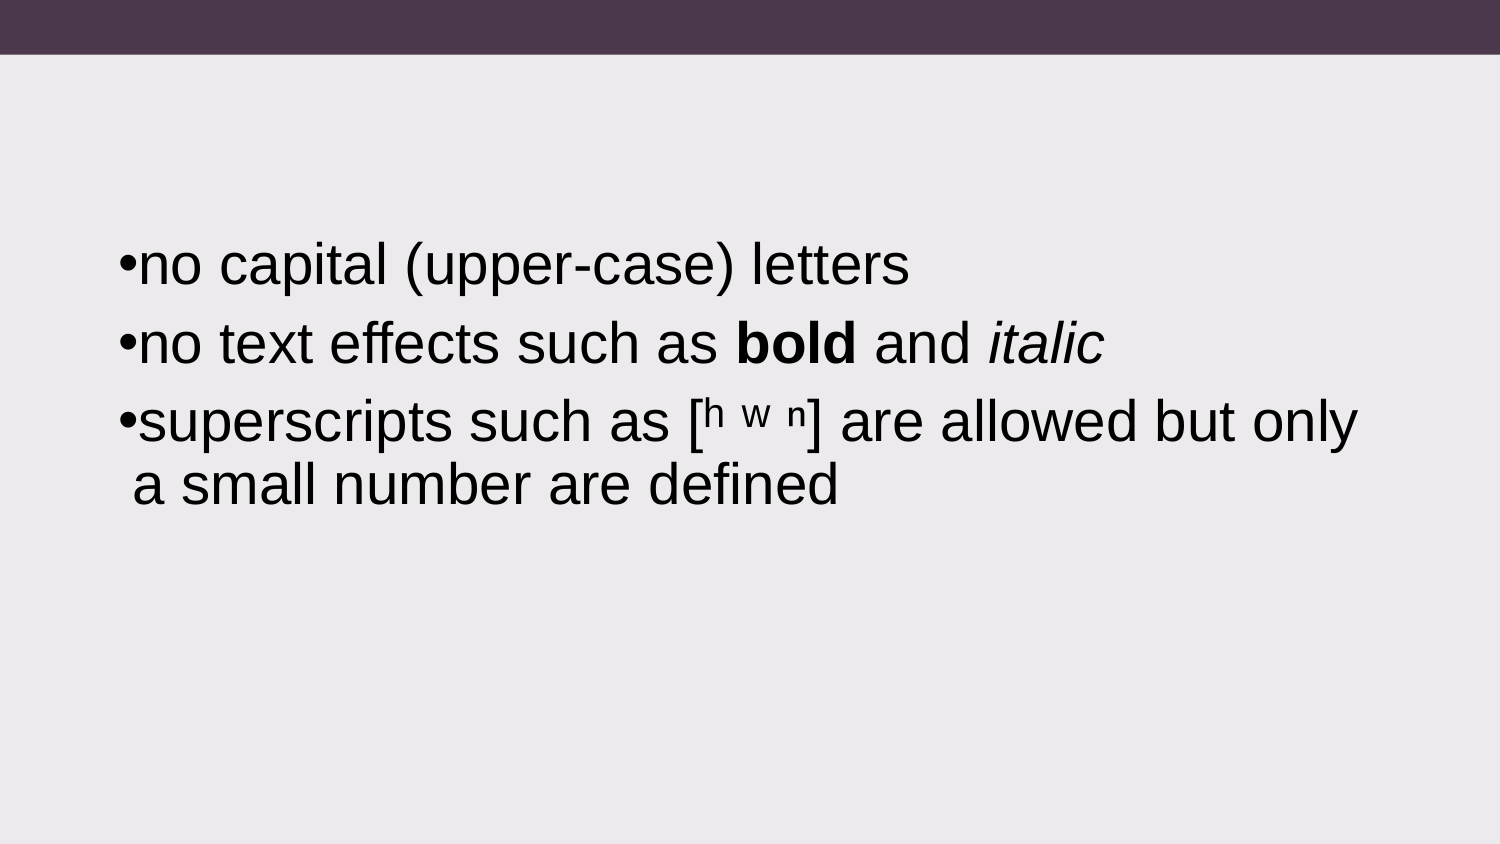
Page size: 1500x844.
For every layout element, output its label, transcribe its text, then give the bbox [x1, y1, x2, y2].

list no capital (upper-case) letters no text effects such as bold and italic superscripts such as [ʰ ʷ ⁿ] are allowed but only a small number are defined [103, 227, 1397, 760]
